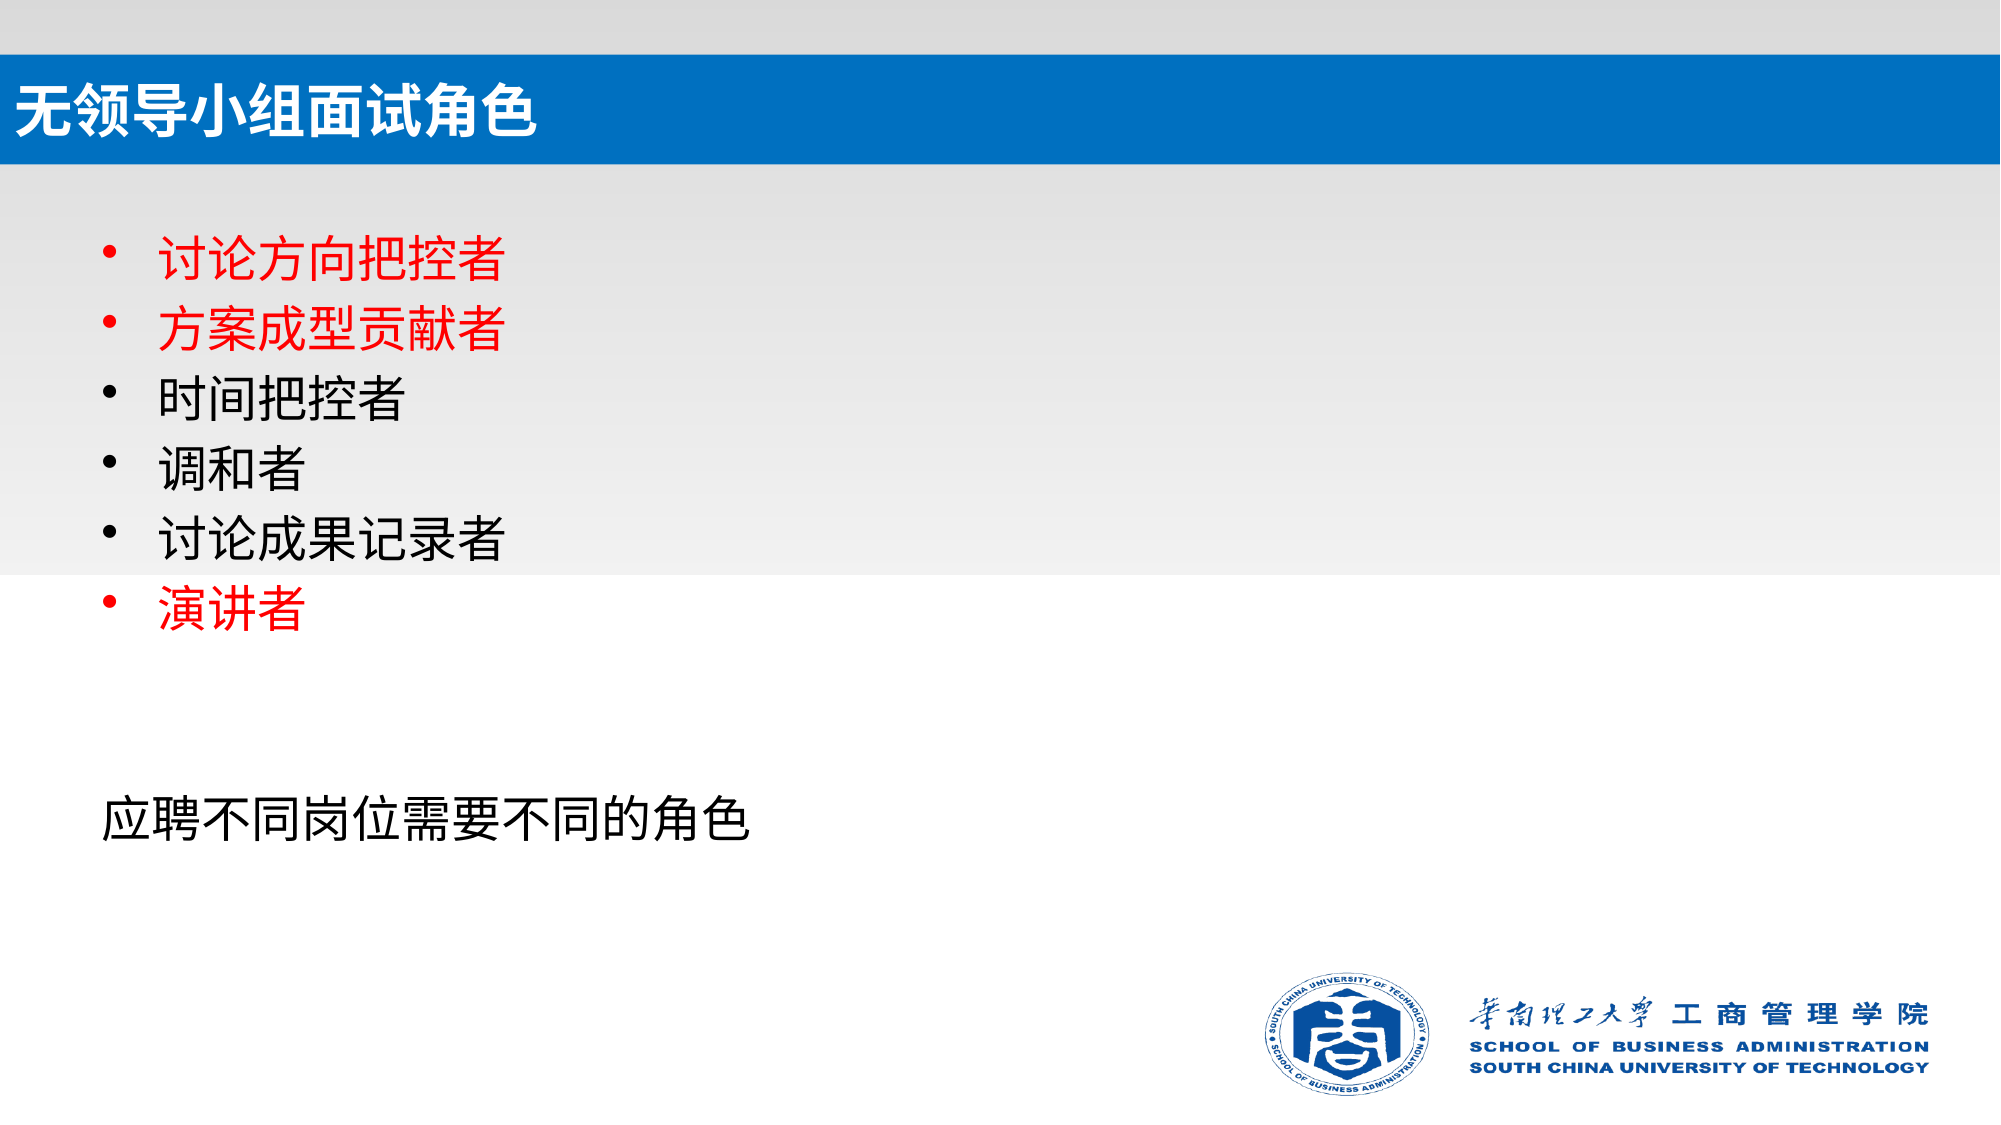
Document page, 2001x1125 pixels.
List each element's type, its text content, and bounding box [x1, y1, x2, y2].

picture [1241, 941, 1961, 1125]
title 无领导小组面试角色 [0, 54, 2000, 165]
list 讨论方向把控者 方案成型贡献者 时间把控者 调和者 讨论成果记录者 演讲者 应聘不同岗位需要不同的角色 [86, 219, 1898, 1006]
